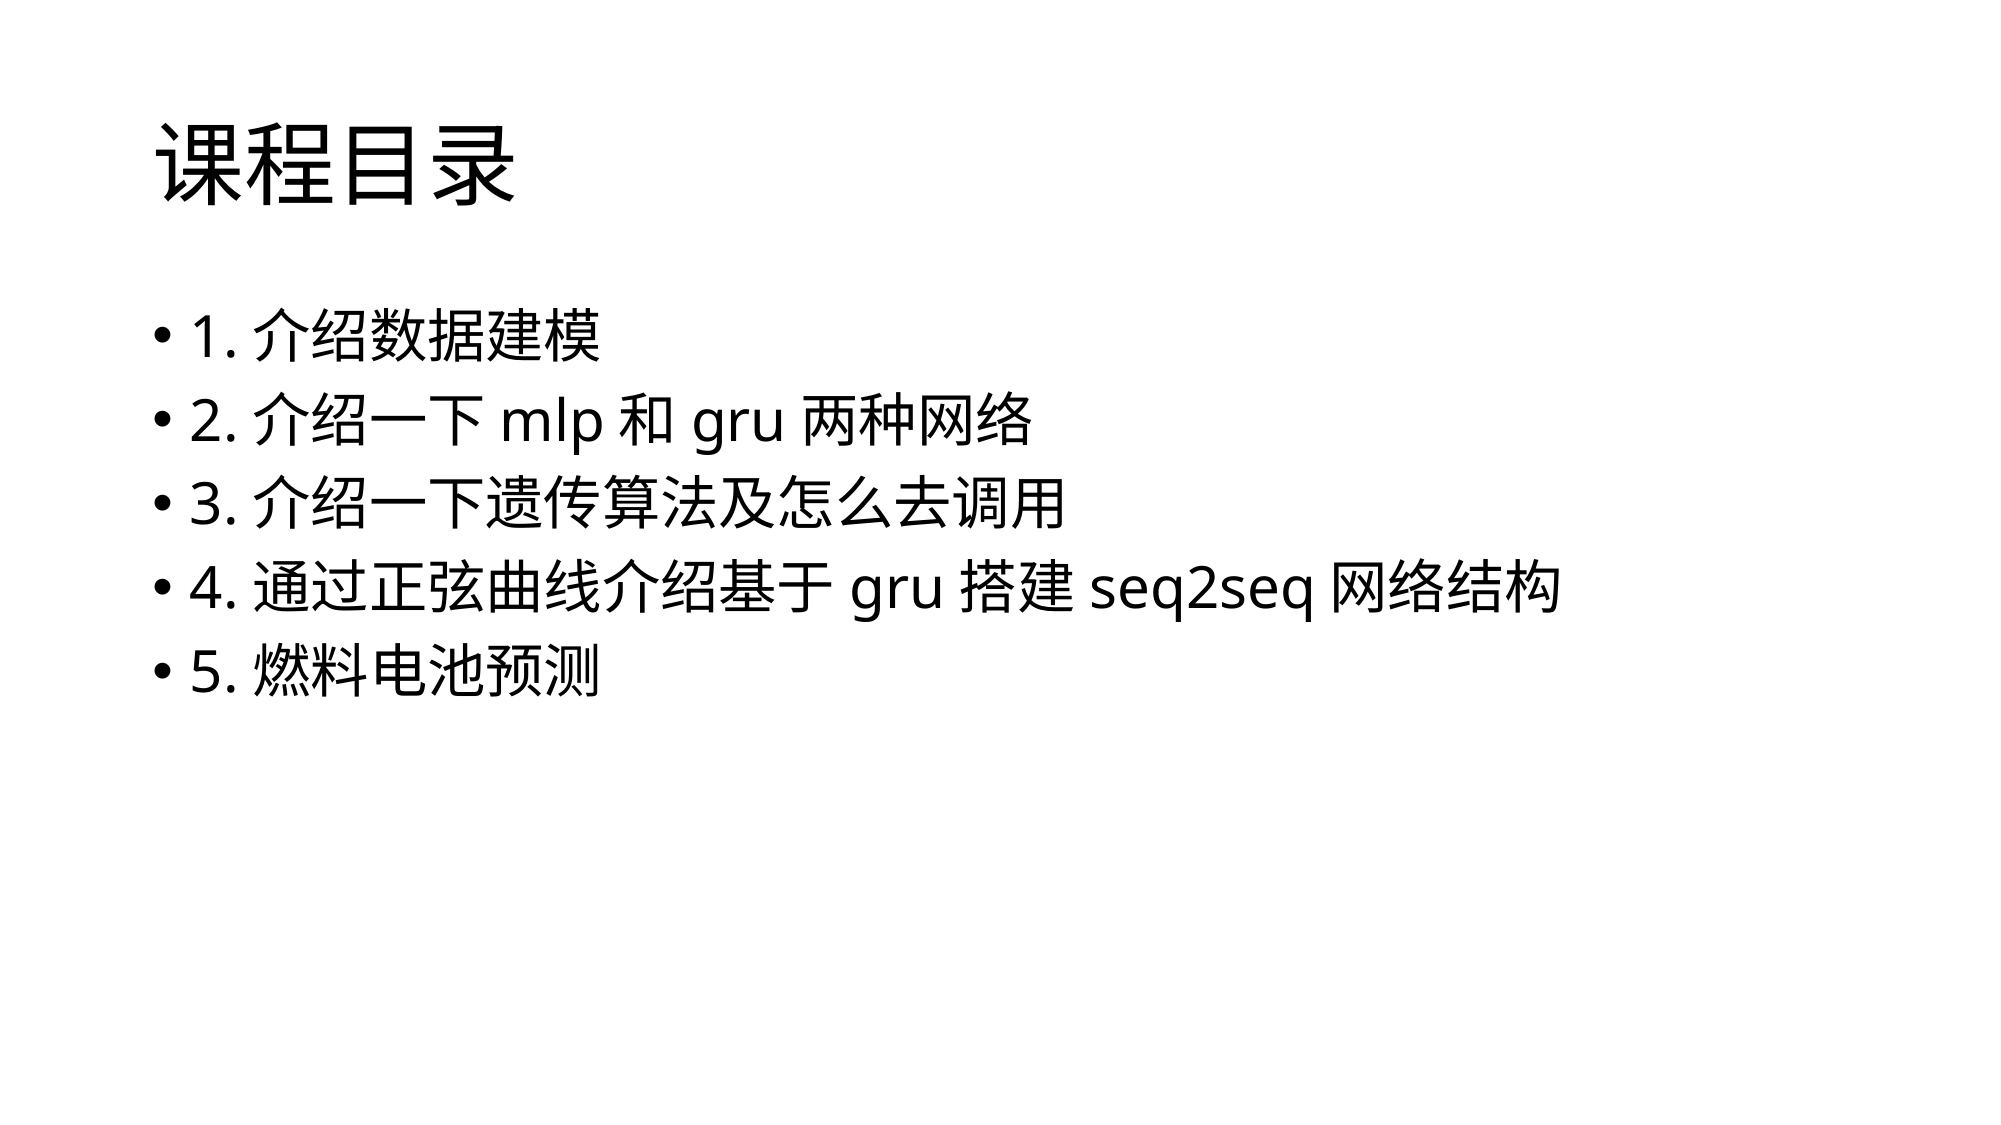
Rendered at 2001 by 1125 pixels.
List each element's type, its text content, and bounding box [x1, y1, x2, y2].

title 课程目录 [137, 59, 1863, 278]
list 1.介绍数据建模 2.介绍一下mlp和gru两种网络 3.介绍一下遗传算法及怎么去调用 4.通过正弦曲线介绍基于gru搭建seq2seq网络结构 5.燃料电池预测 [137, 299, 1863, 1014]
